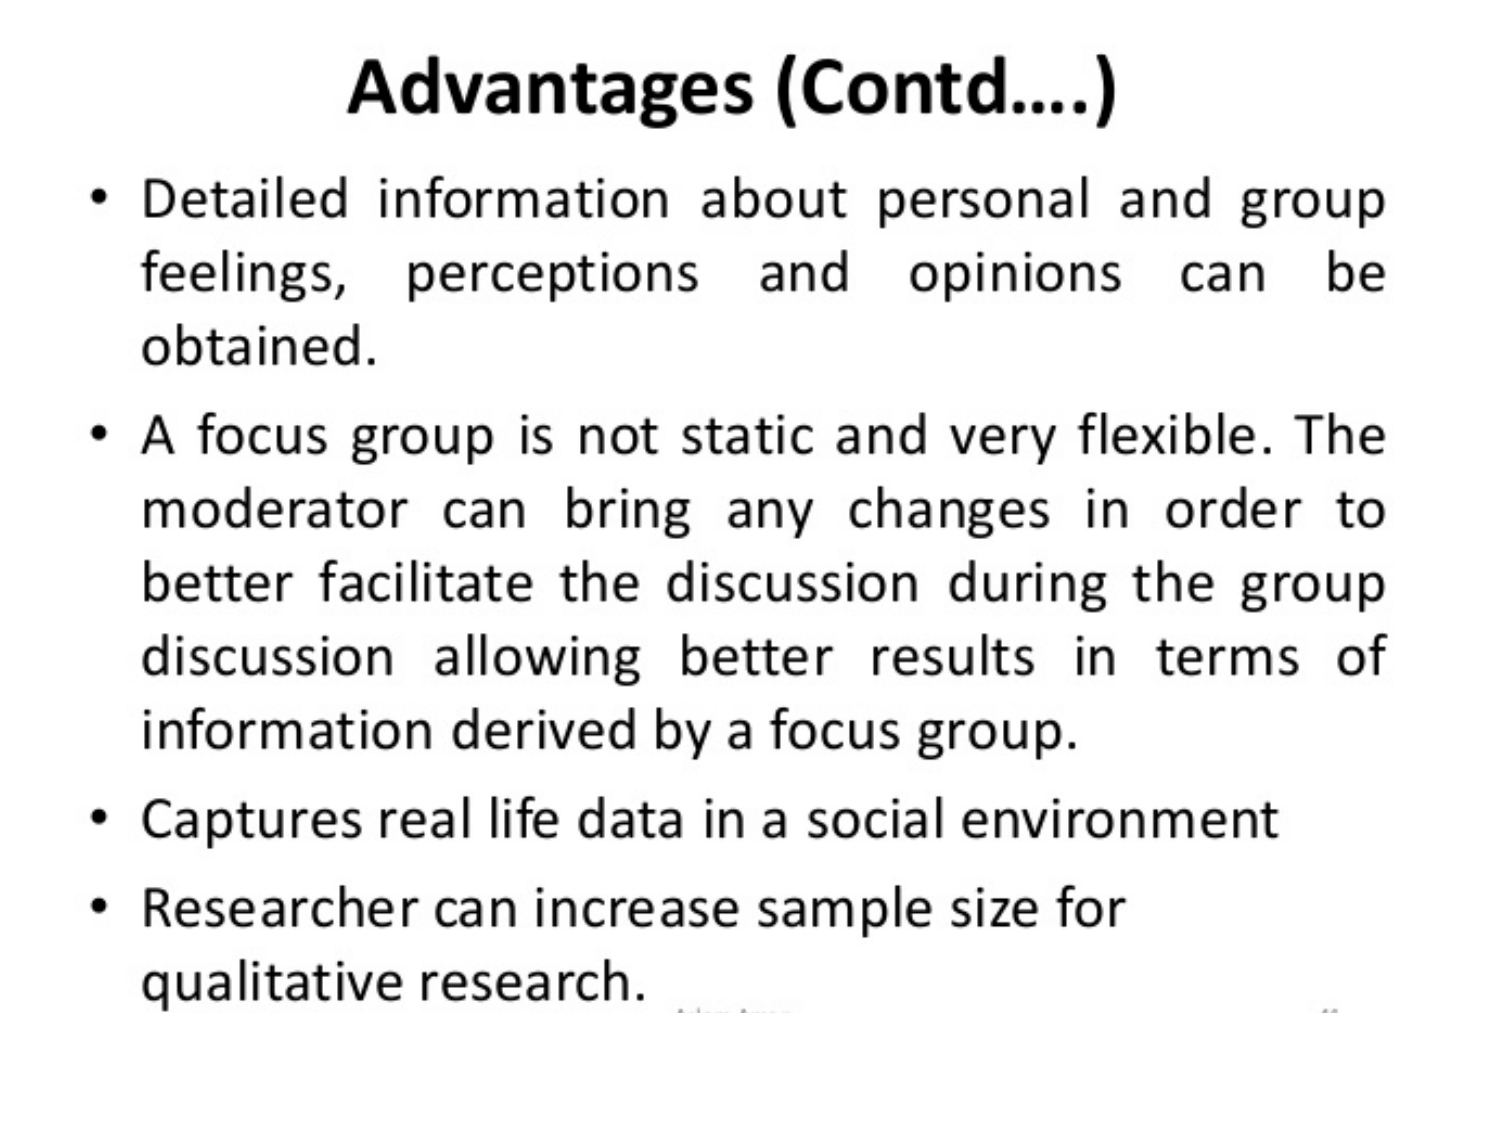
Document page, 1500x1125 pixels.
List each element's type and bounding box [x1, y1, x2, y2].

picture [41, 27, 1426, 1013]
